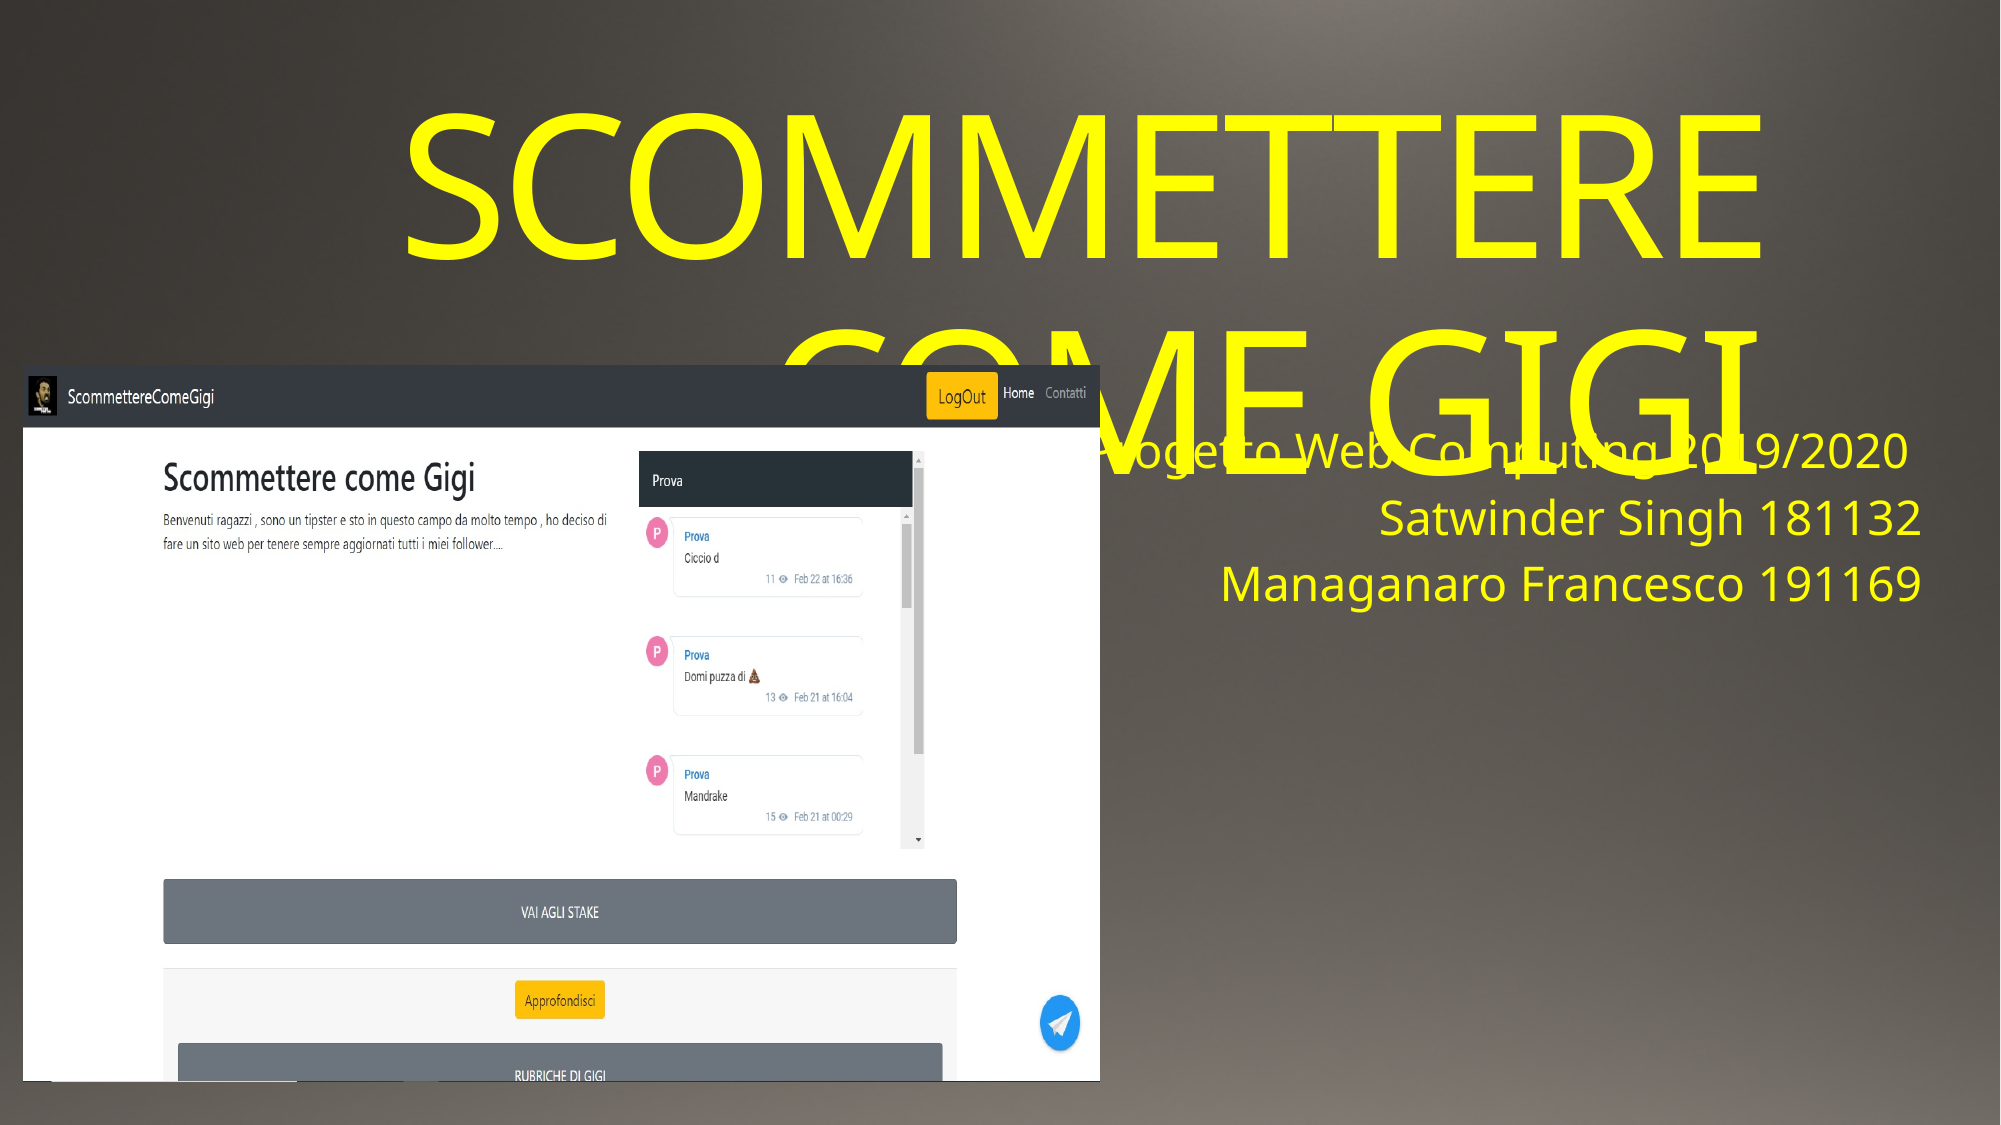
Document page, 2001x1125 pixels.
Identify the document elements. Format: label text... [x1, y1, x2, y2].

picture [0, 0, 2001, 1125]
subtitle Progetto Web Computing 2019/2020 Satwinder Singh 181132 Managanaro Francesco 191169 [1100, 418, 1939, 620]
title SCOMMETTERE COME GIGI [92, 78, 1781, 418]
